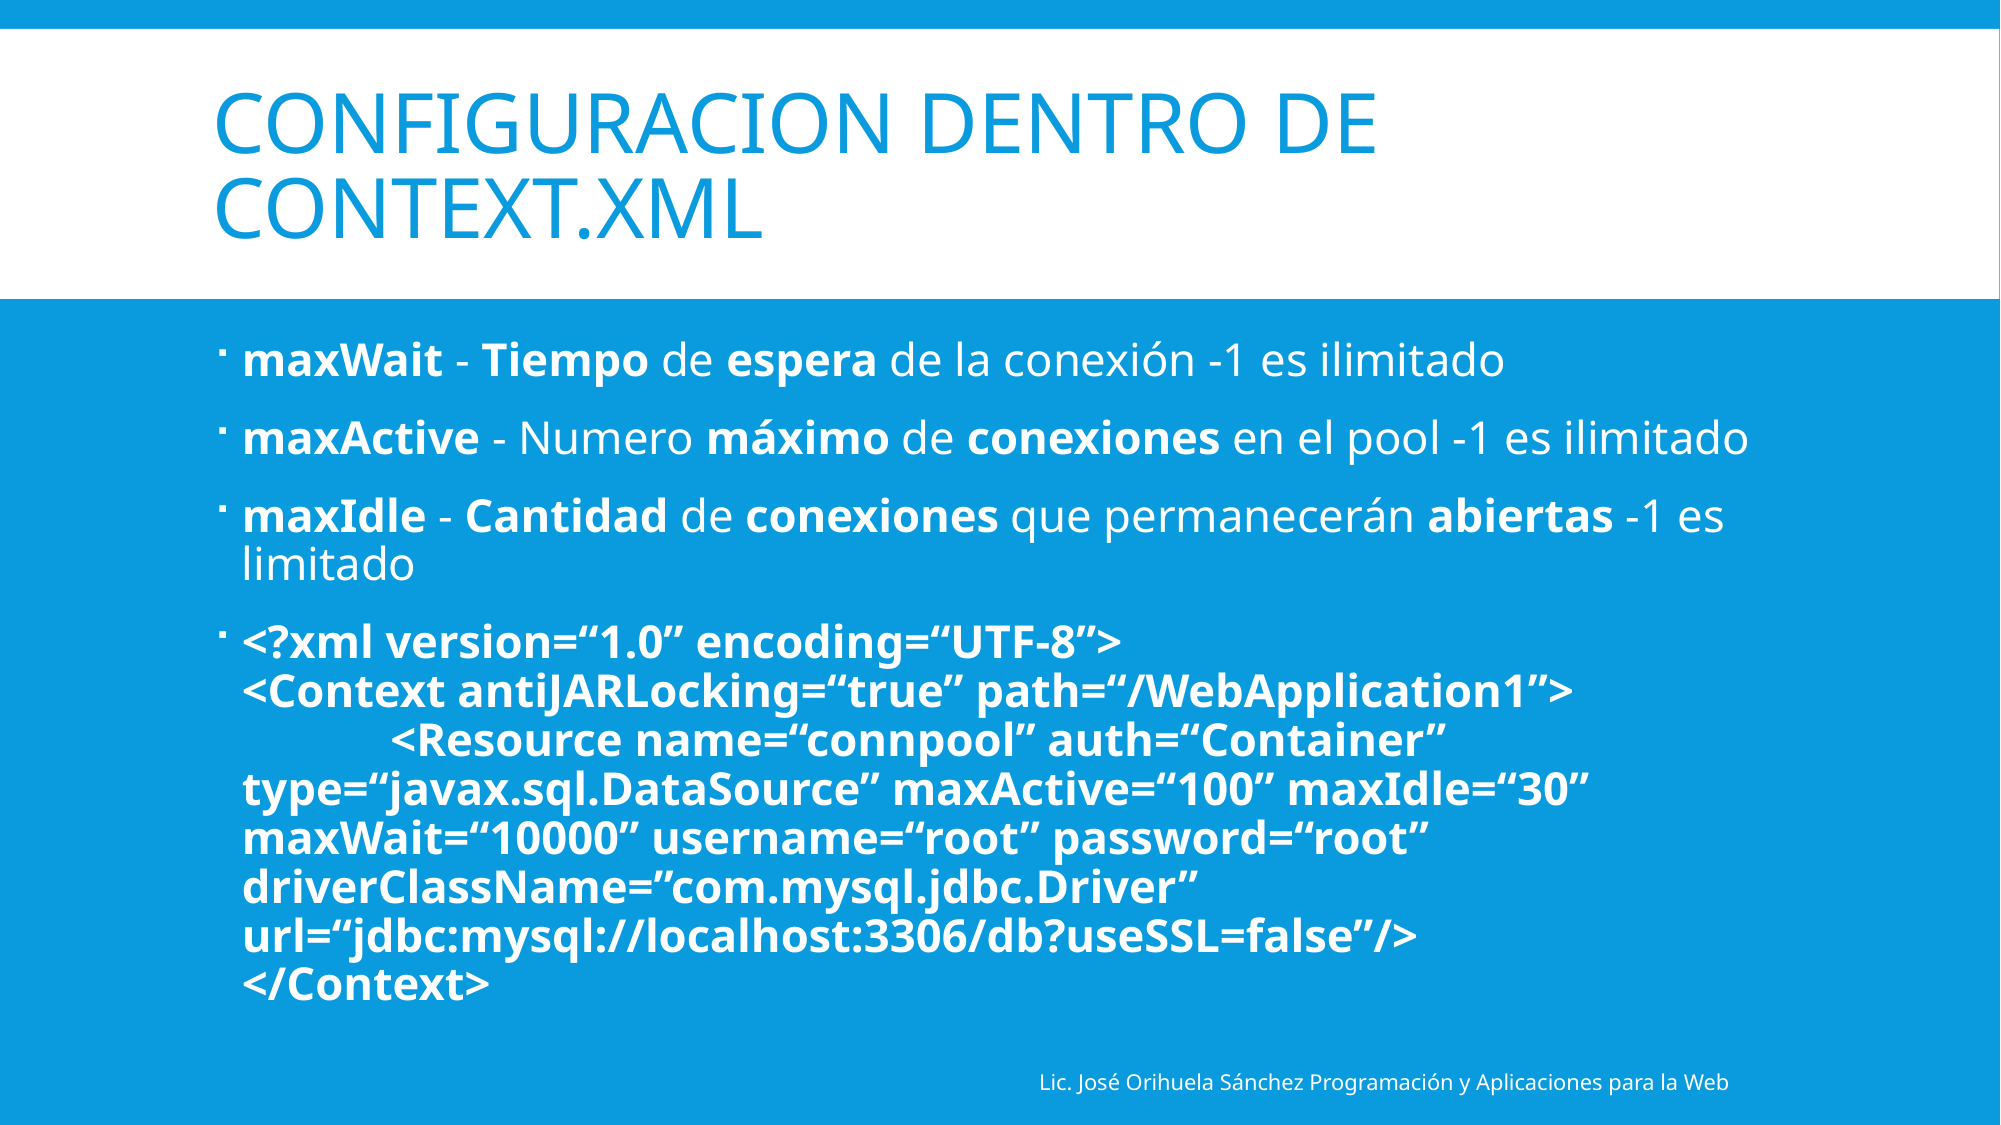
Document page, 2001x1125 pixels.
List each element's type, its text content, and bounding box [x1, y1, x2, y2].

list maxWait - Tiempo de espera de la conexión -1 es ilimitado maxActive - Numero máximo de conexiones en el pool -1 es ilimitado maxIdle - Cantidad de conexiones que permanecerán abiertas -1 es limitado <?xml version=“1.0” encoding=“UTF-8”> <Context antiJARLocking=“true” path=“/WebApplication1”> <Resource name=“connpool” auth=“Container” type=“javax.sql.DataSource” maxActive=“100” maxIdle=“30” maxWait=“10000” username=“root” password=“root” driverClassName=”com.mysql.jdbc.Driver” url=“jdbc:mysql://localhost:3306/db?useSSL=false”/> </Context> [197, 329, 1803, 1020]
footer Lic. José Orihuela Sánchez Programación y Aplicaciones para la Web [918, 1053, 1746, 1114]
title Configuracion dentro de Context.xml [197, 46, 1803, 295]
